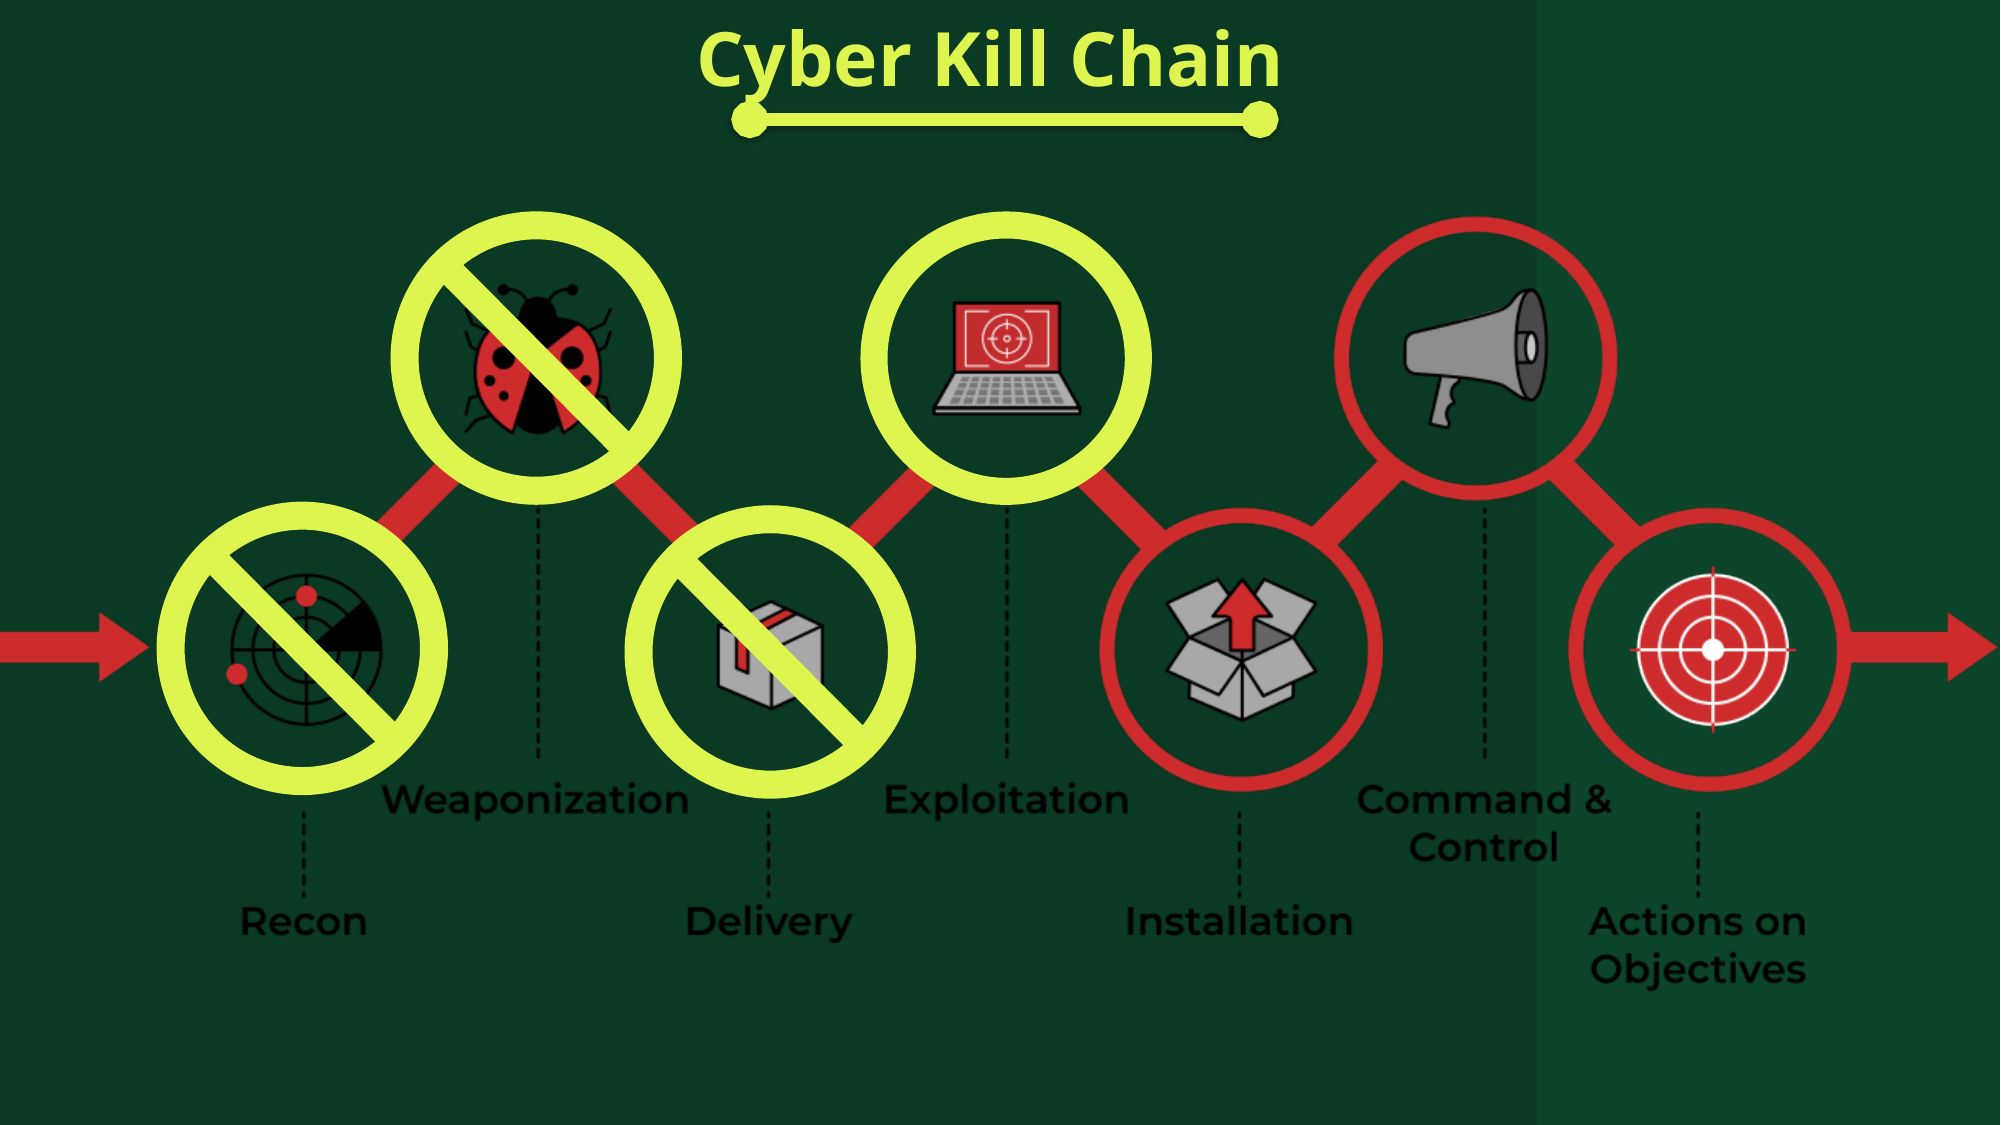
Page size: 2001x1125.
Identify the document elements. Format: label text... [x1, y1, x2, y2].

picture [0, 209, 1998, 999]
text_box Cyber Kill Chain [417, 8, 1583, 104]
